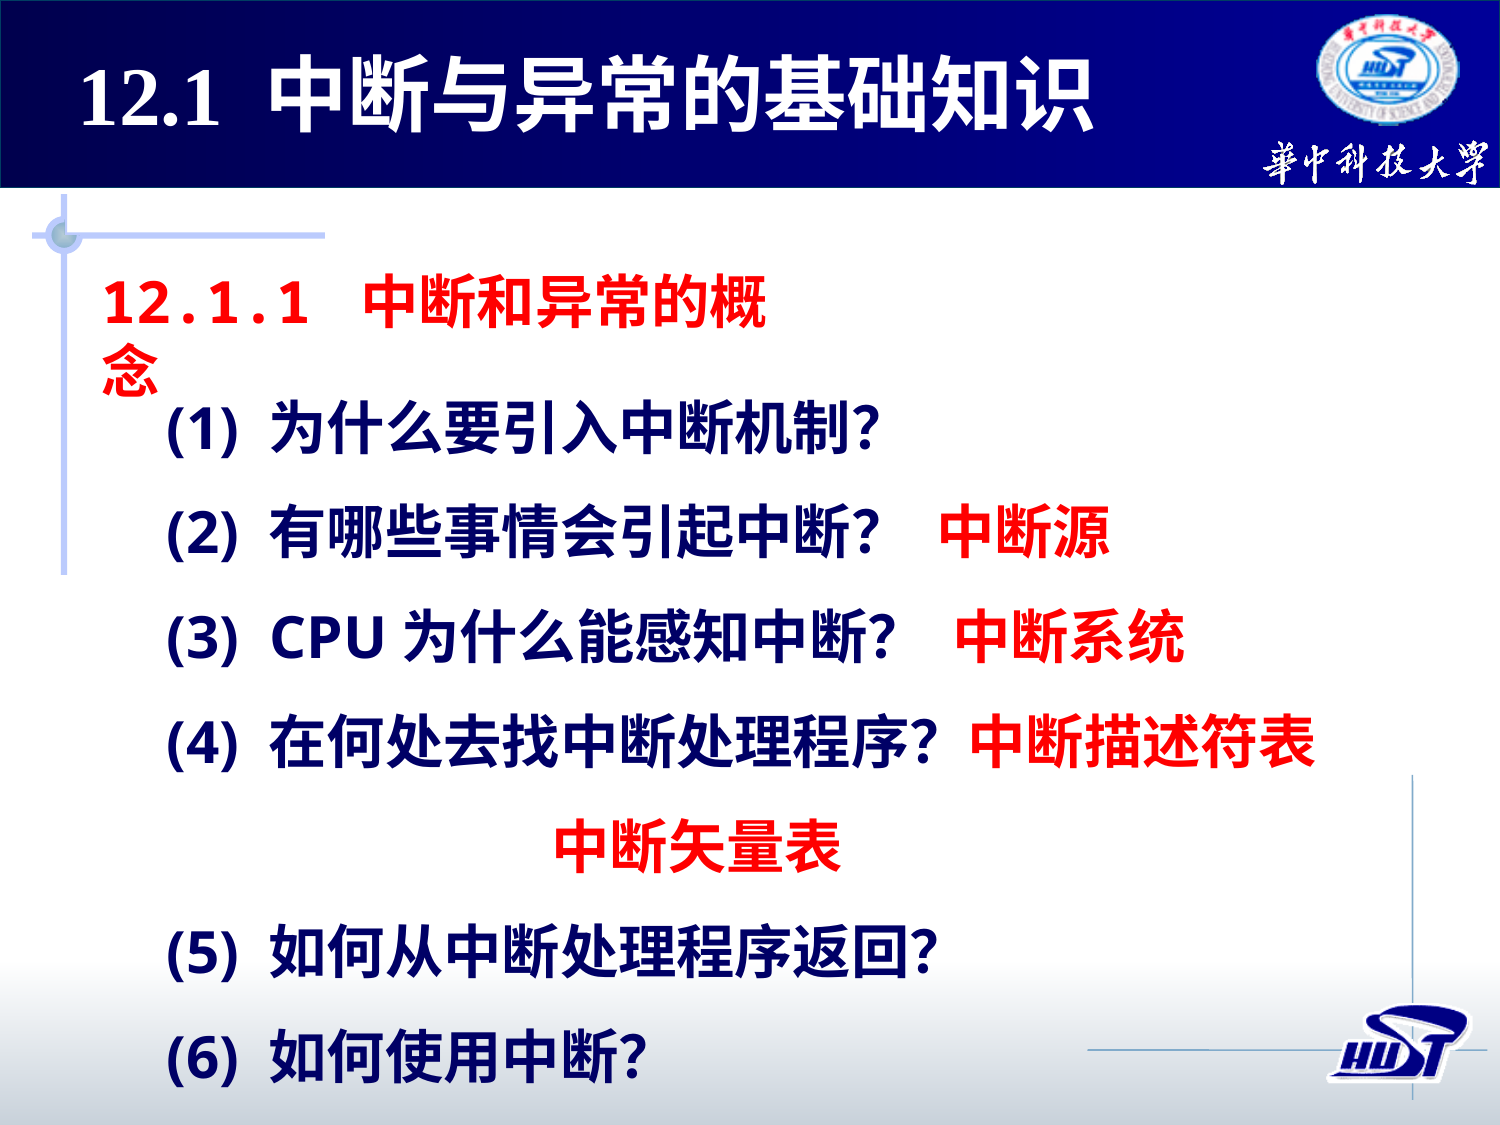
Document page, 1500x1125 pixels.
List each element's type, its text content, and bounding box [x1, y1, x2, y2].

picture [1316, 14, 1460, 126]
title 12.1 中断与异常的基础知识 [62, 42, 1247, 150]
picture [1262, 140, 1488, 185]
text_box 12.1.1 中断和异常的概念 [86, 257, 832, 413]
text_box (1) 为什么要引入中断机制？ (2) 有哪些事情会引起中断？ 中断源 (3) CPU为什么能感知中断？ 中断系统 (4) 在何处去找中断处理程序？中断描述符表 中断矢量表 (5) 如何从中断处理程序返回？ (6) 如何使用中断？ [151, 348, 1433, 1098]
